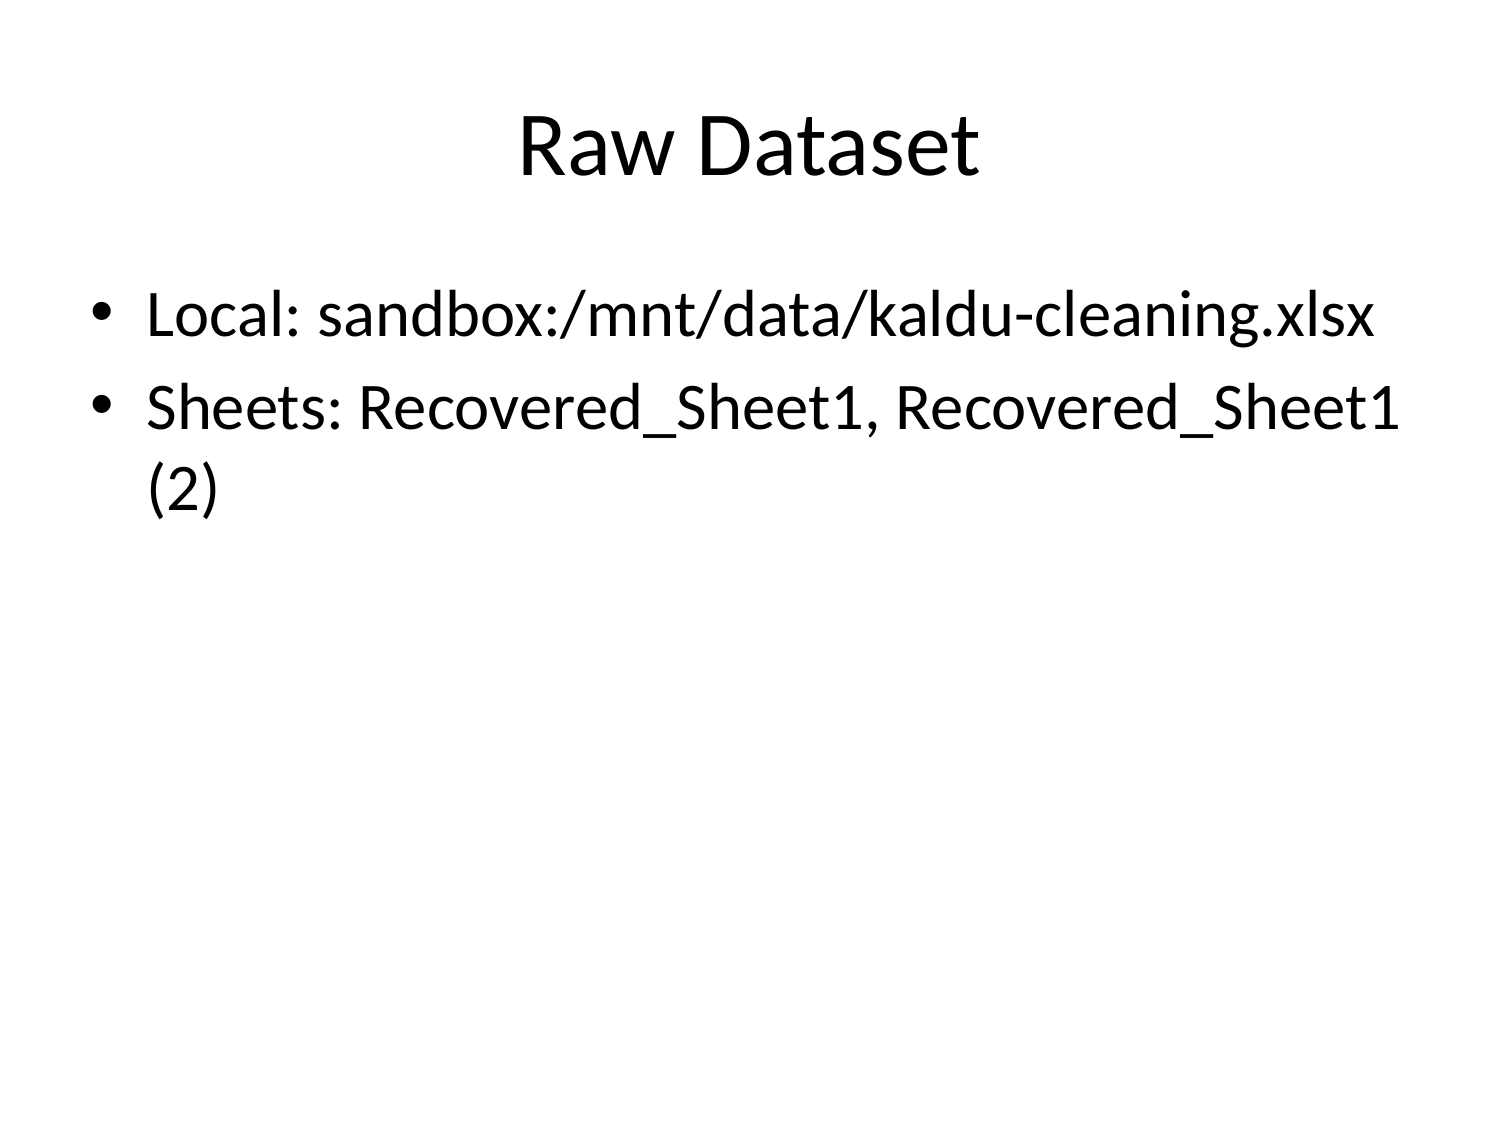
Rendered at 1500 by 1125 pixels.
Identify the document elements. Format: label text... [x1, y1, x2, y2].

title Raw Dataset [75, 45, 1425, 233]
list Local: sandbox:/mnt/data/kaldu-cleaning.xlsx Sheets: Recovered_Sheet1, Recovered_Sheet1 (2) [75, 262, 1425, 1005]
